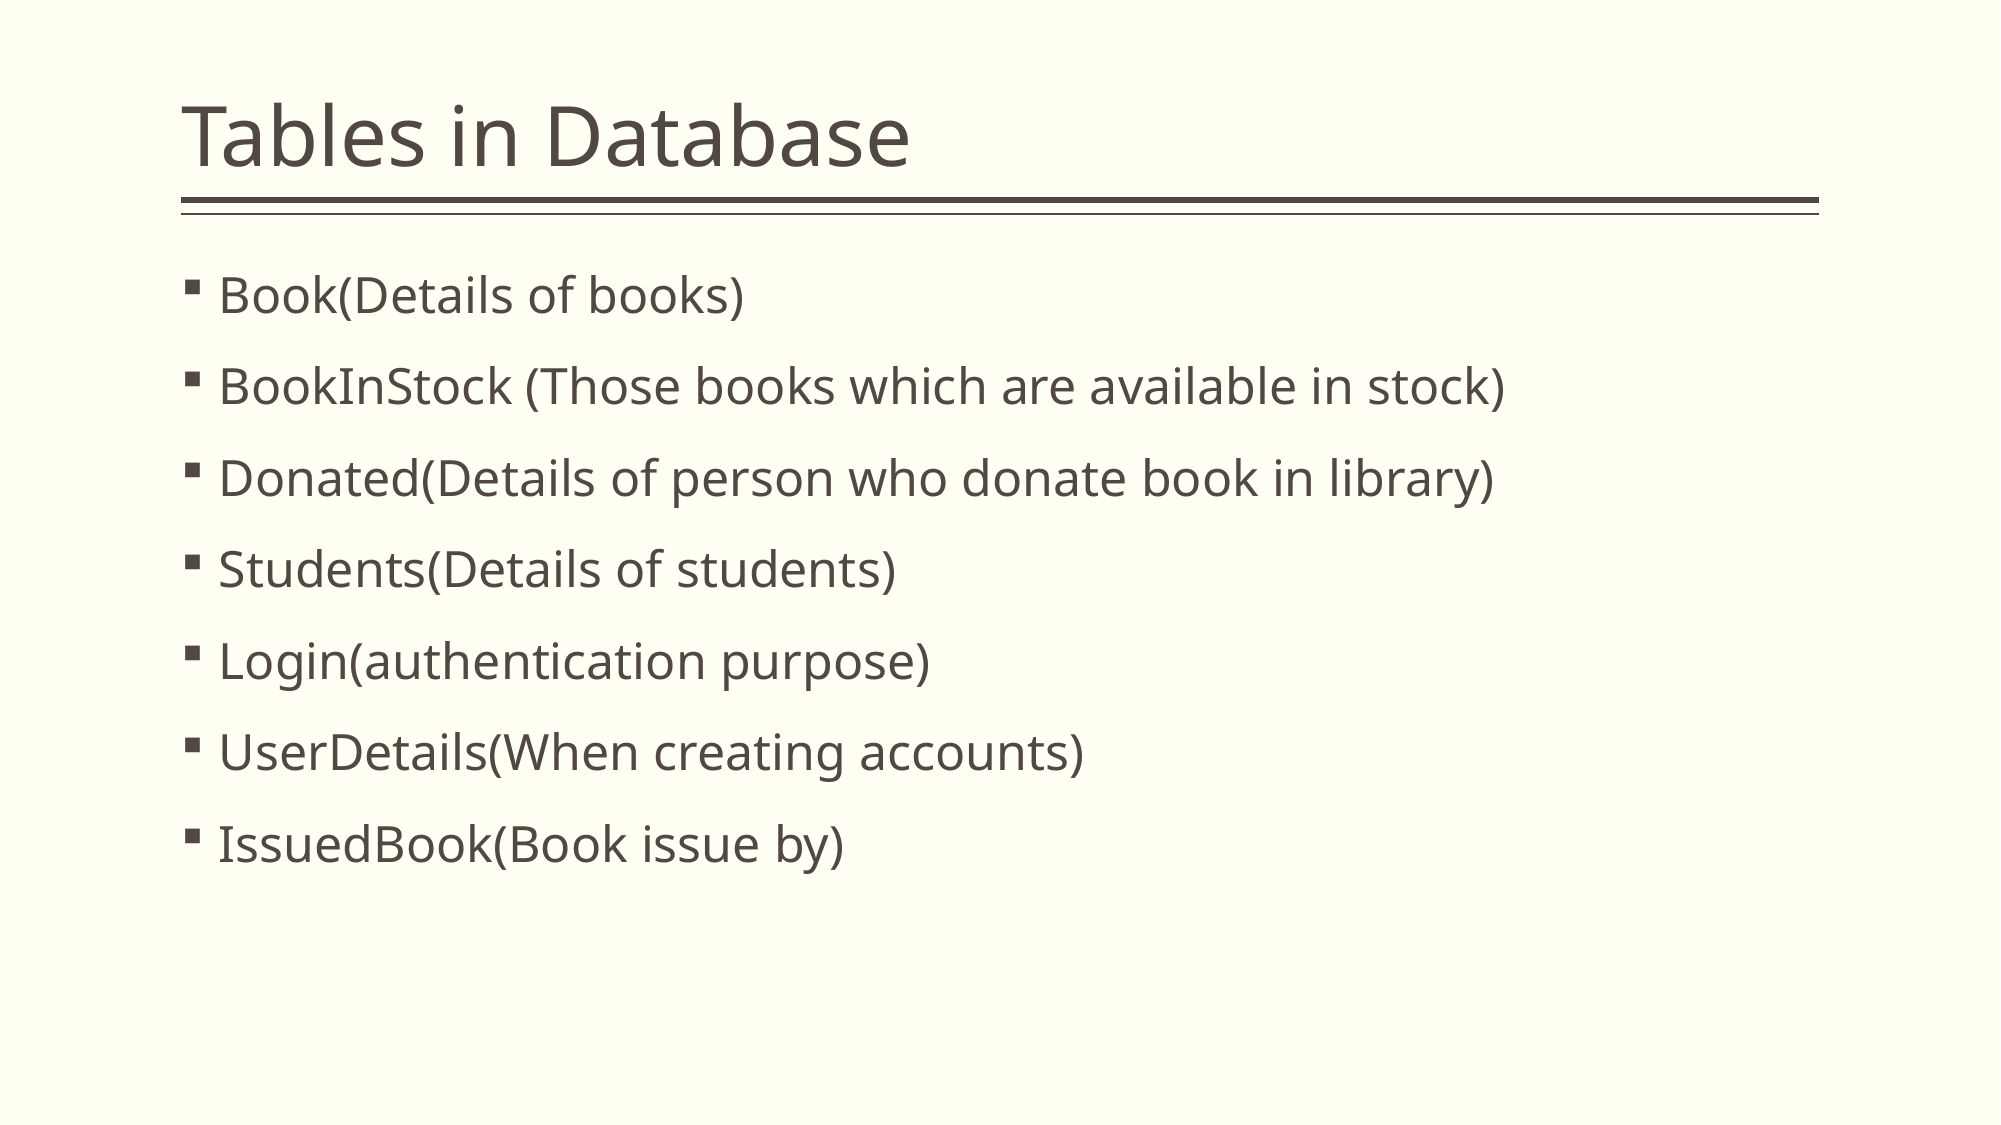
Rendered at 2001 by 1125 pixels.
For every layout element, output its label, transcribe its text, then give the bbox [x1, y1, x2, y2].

list Book(Details of books) BookInStock (Those books which are available in stock) Donated(Details of person who donate book in library) Students(Details of students) Login(authentication purpose) UserDetails(When creating accounts) IssuedBook(Book issue by) [181, 262, 1819, 1013]
title Tables in Database [181, 12, 1819, 193]
